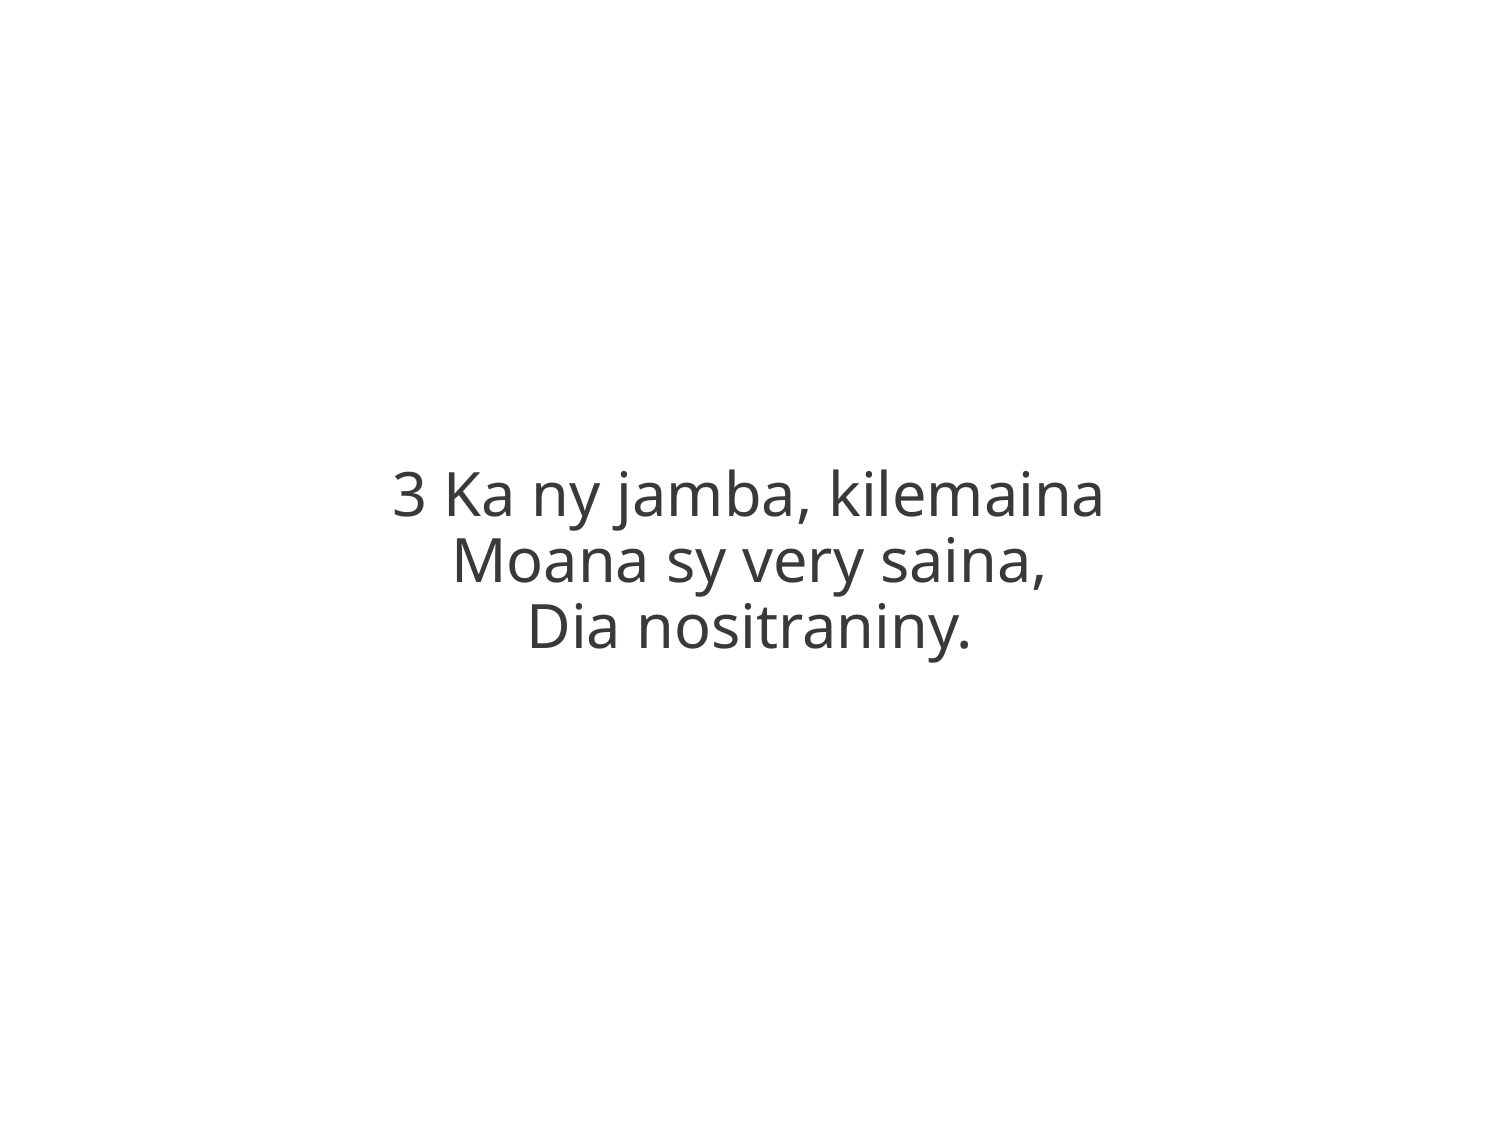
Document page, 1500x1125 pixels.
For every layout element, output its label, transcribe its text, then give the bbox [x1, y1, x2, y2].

title 3 Ka ny jamba, kilemaina Moana sy very saina, Dia nositraniny. [103, 453, 1397, 672]
